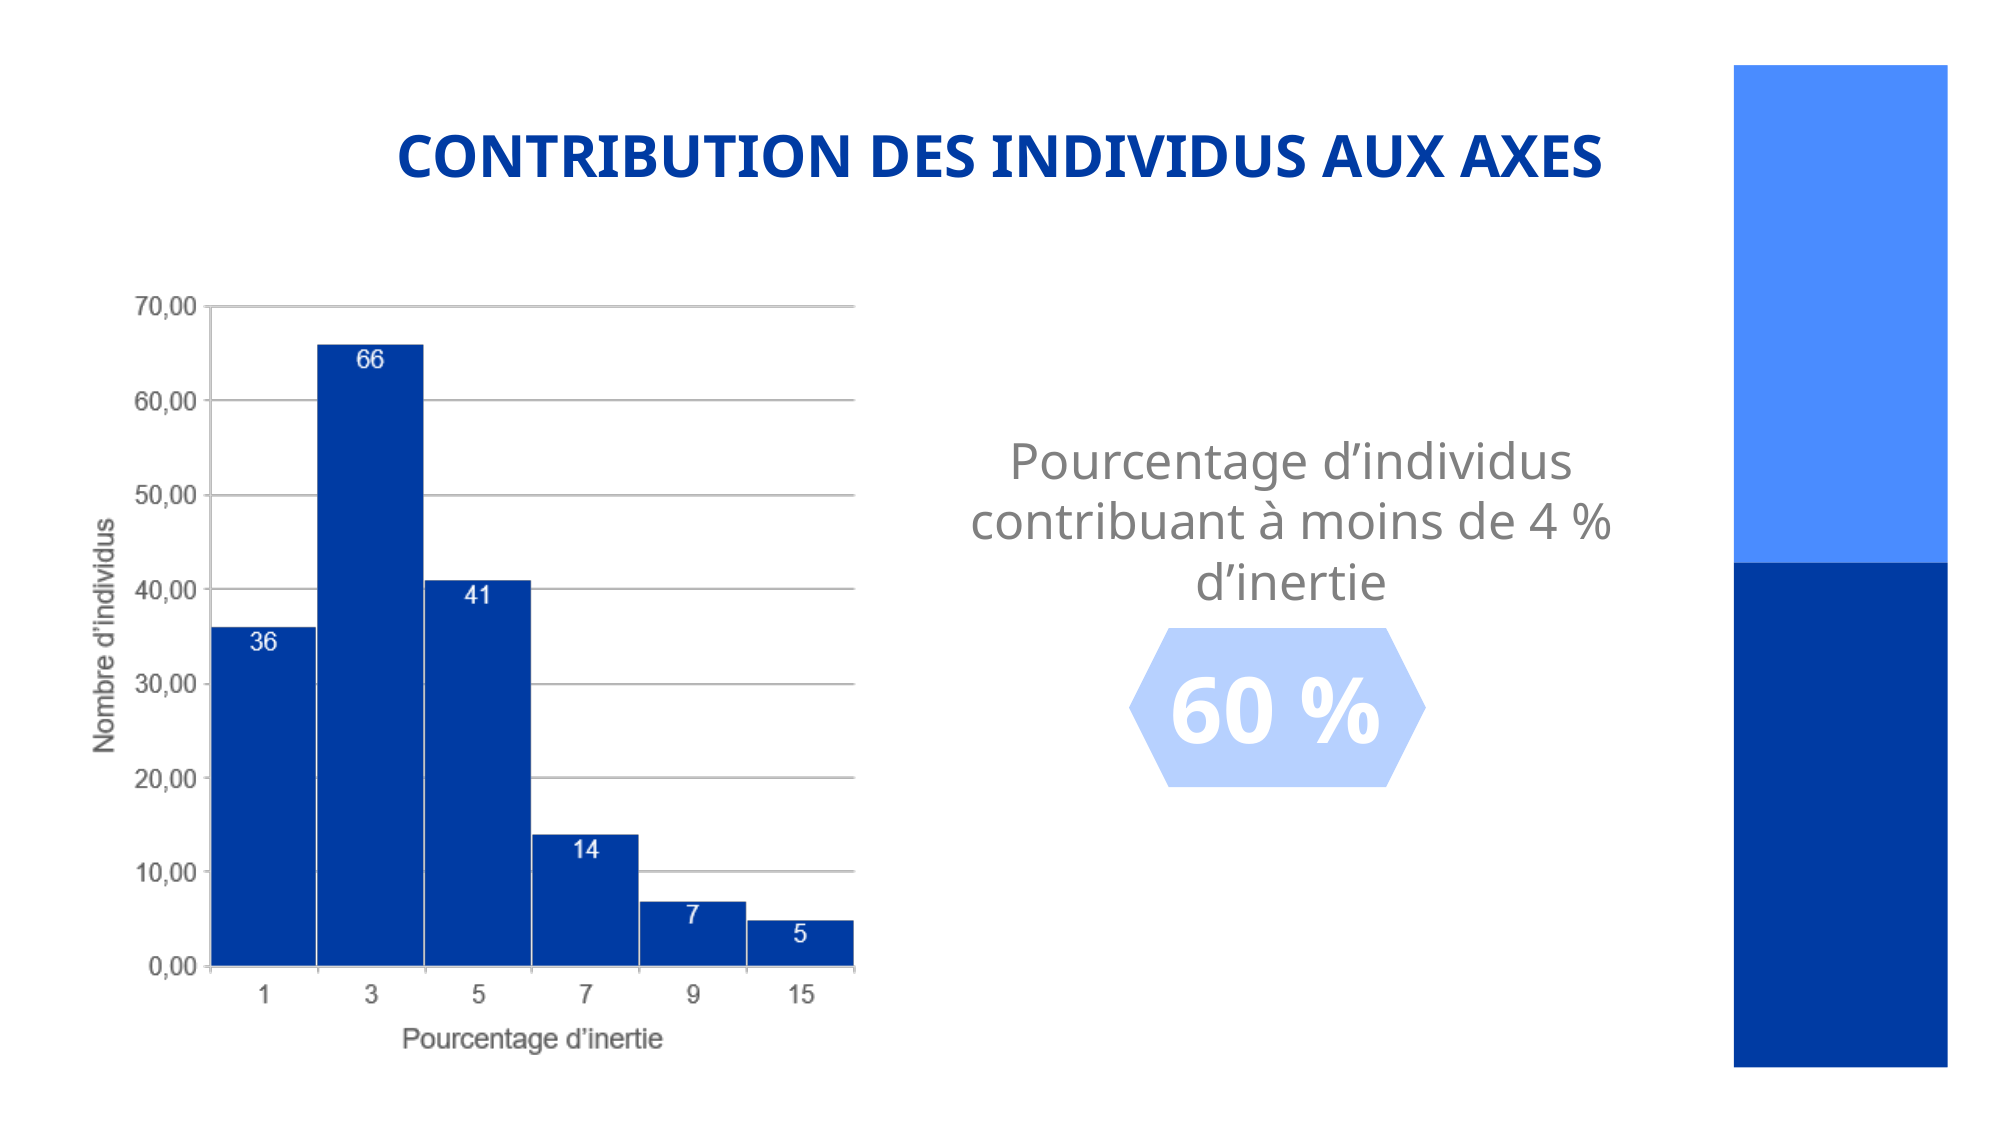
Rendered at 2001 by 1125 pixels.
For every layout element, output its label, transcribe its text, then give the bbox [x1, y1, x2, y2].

text_box Pourcentage d’individus contribuant à moins de 4 % d’inertie [894, 422, 1689, 618]
title CONTRIBUTION DES INDIVIDUS AUX AXES [157, 83, 1843, 226]
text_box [1128, 627, 1427, 788]
picture [76, 281, 871, 1069]
